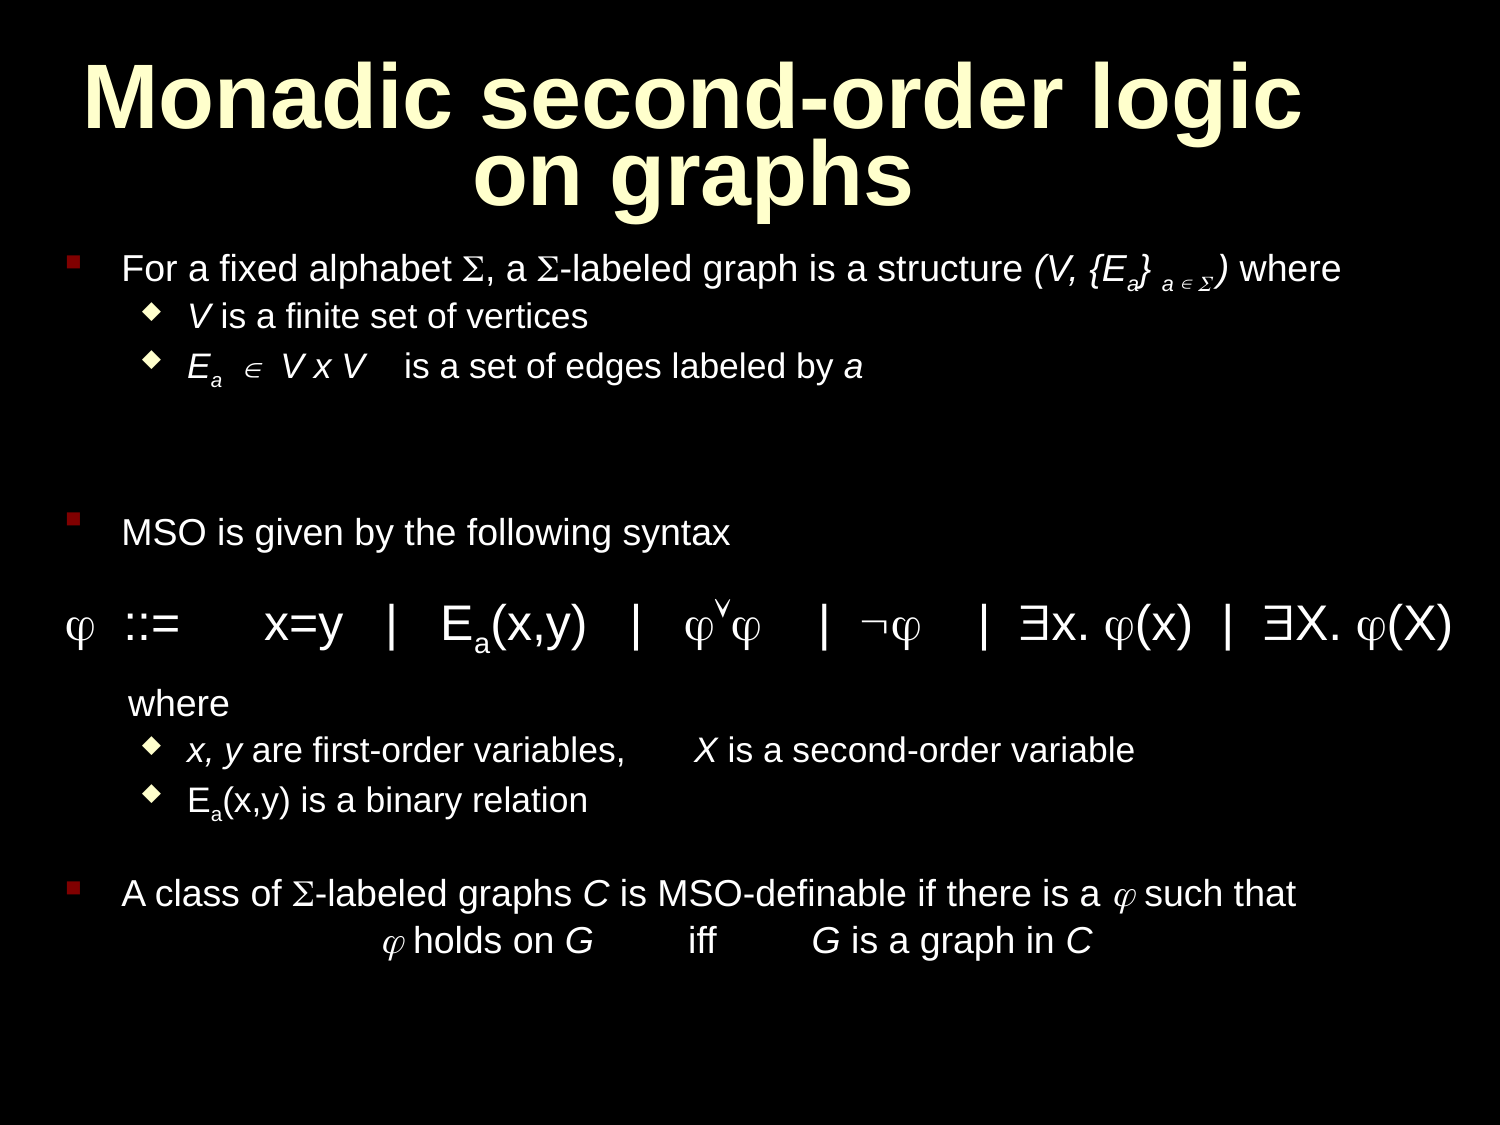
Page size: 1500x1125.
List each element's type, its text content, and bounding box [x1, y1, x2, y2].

list For a fixed alphabet , a -labeled graph is a structure (V, {Ea} a   ) where V is a finite set of vertices Ea  V x V is a set of edges labeled by a MSO is given by the following syntax  ::= x=y | Ea(x,y) |  |  | x. (x) | X. (X) where x, y are first-order variables, X is a second-order variable Ea(x,y) is a binary relation A class of -labeled graphs C is MSO-definable if there is a  such that  holds on G iff G is a graph in C [49, 237, 1476, 1013]
title Monadic second-order logic on graphs [49, 49, 1338, 237]
